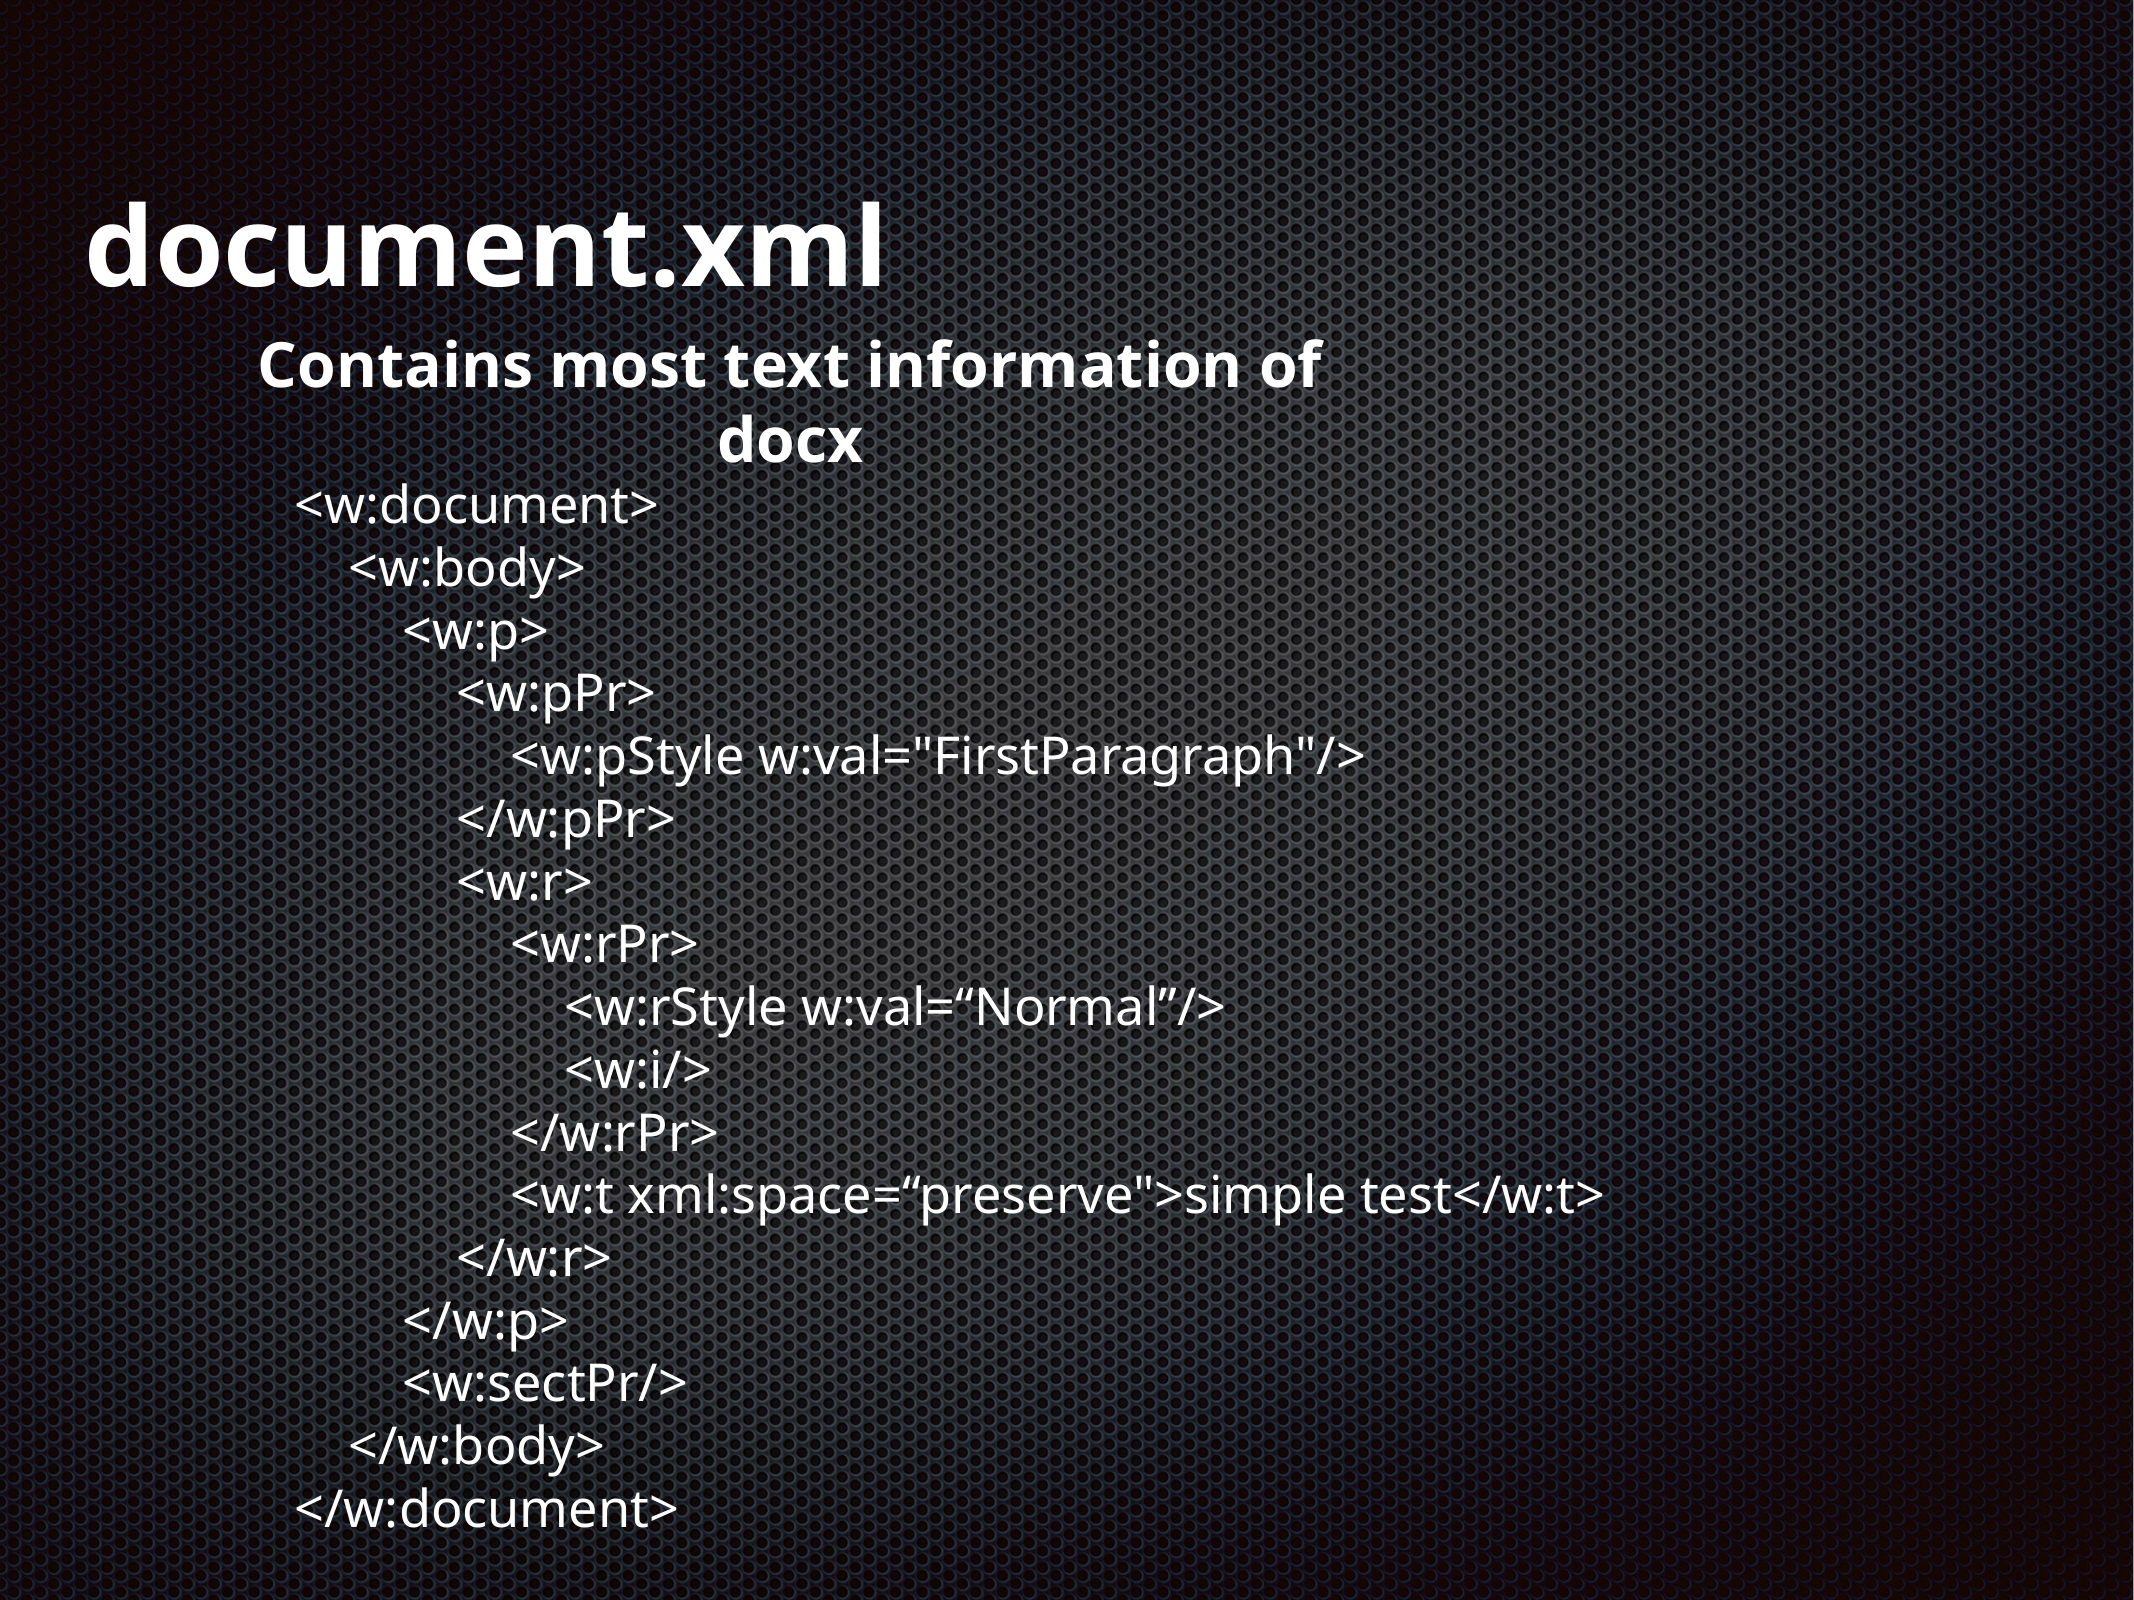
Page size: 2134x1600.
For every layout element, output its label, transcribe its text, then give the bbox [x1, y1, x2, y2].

text_box <w:document> <w:body> <w:p> <w:pPr> <w:pStyle w:val="FirstParagraph"/> </w:pPr> <w:r> <w:rPr> <w:rStyle w:val=“Normal”/> <w:i/> </w:rPr> <w:t xml:space=“preserve">simple test</w:t> </w:r> </w:p> <w:sectPr/> </w:body> </w:document> [178, 463, 1673, 1556]
picture [0, 0, 2134, 1600]
text_box Contains most text information of docx [178, 319, 1403, 463]
title document.xml [76, 164, 1572, 319]
